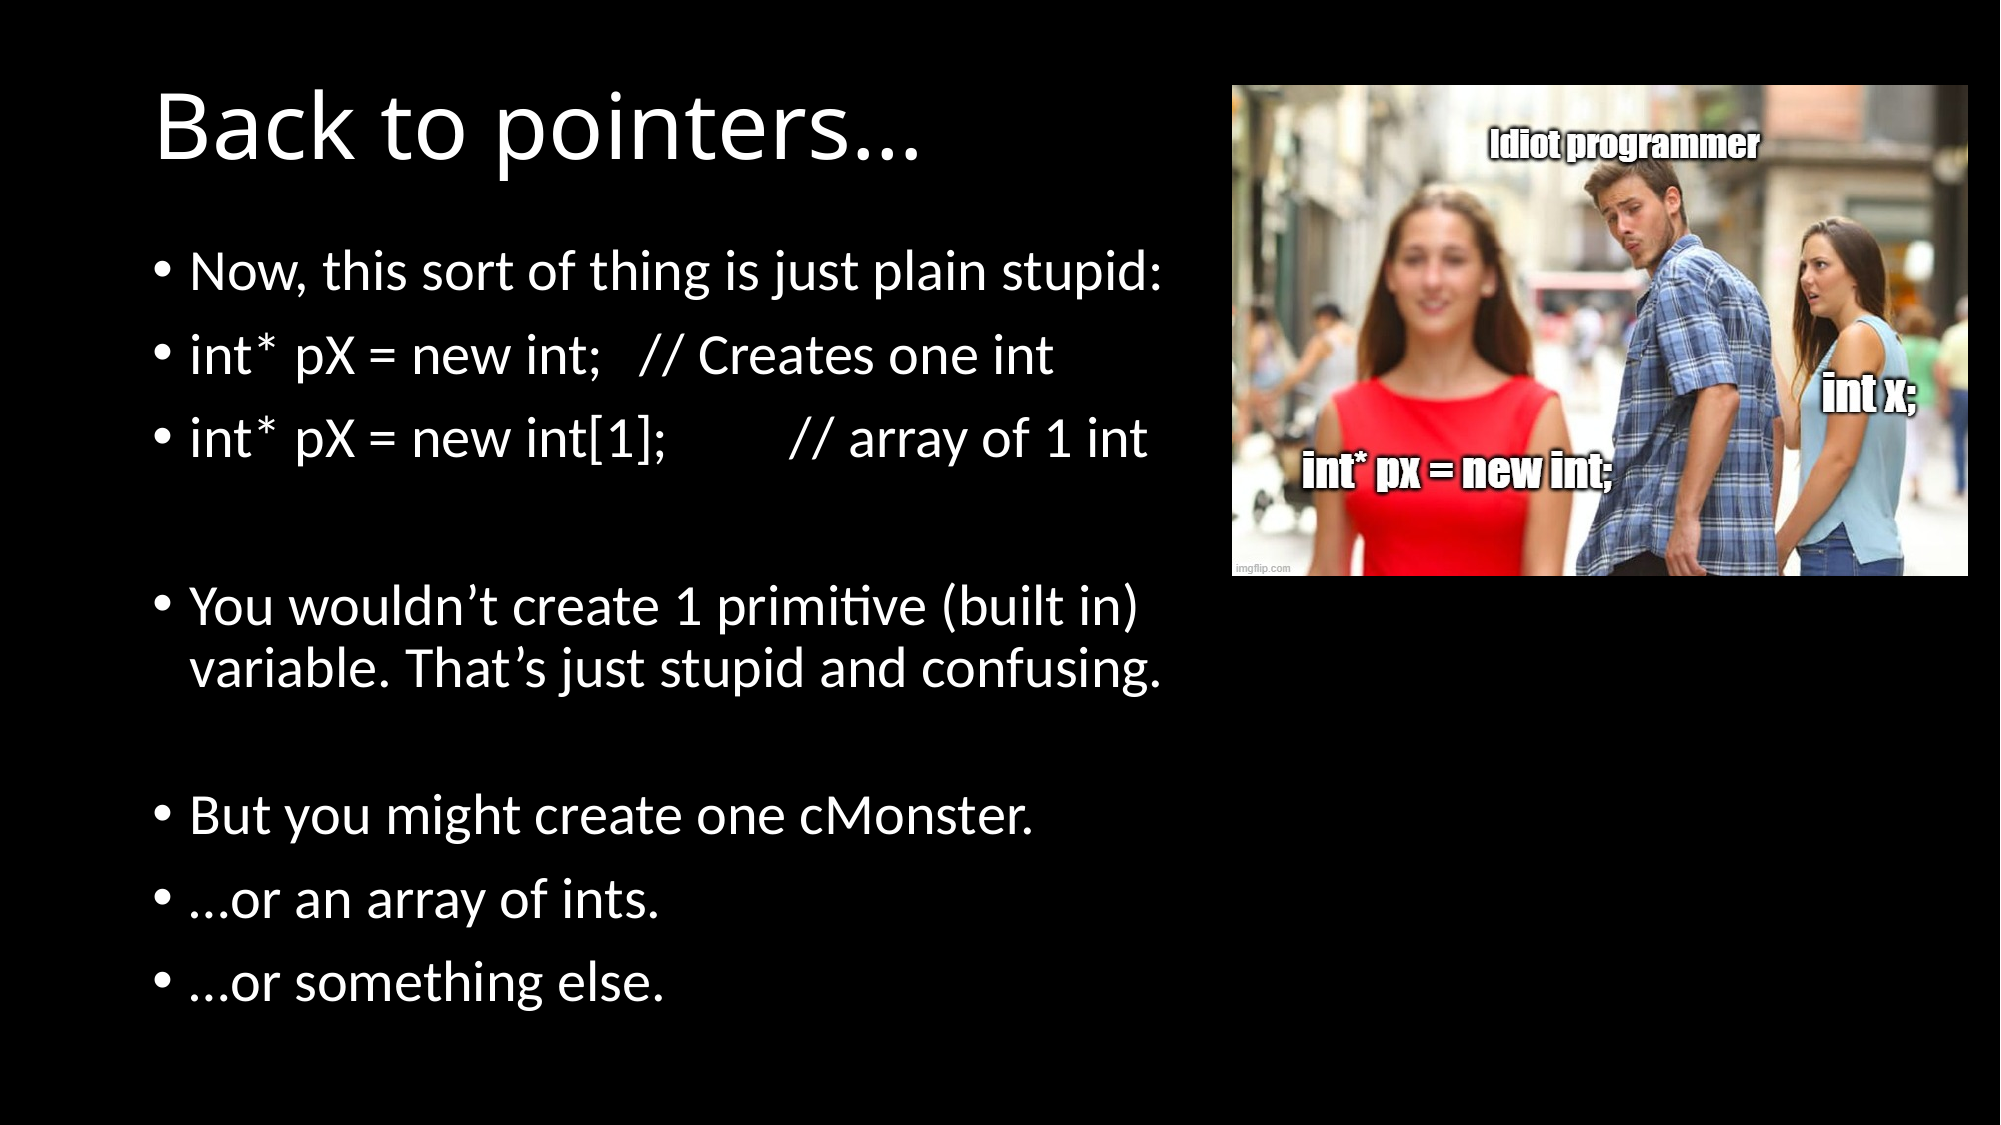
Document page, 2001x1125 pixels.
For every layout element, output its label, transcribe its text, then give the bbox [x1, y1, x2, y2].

title Back to pointers… [137, 59, 1863, 201]
list Now, this sort of thing is just plain stupid: int* pX = new int; // Creates one int int* pX = new int[1]; // array of 1 int You wouldn’t create 1 primitive (built in) variable. That’s just stupid and confusing. But you might create one cMonster. …or an array of ints. …or something else. [137, 232, 1863, 1057]
picture [1232, 85, 1968, 576]
